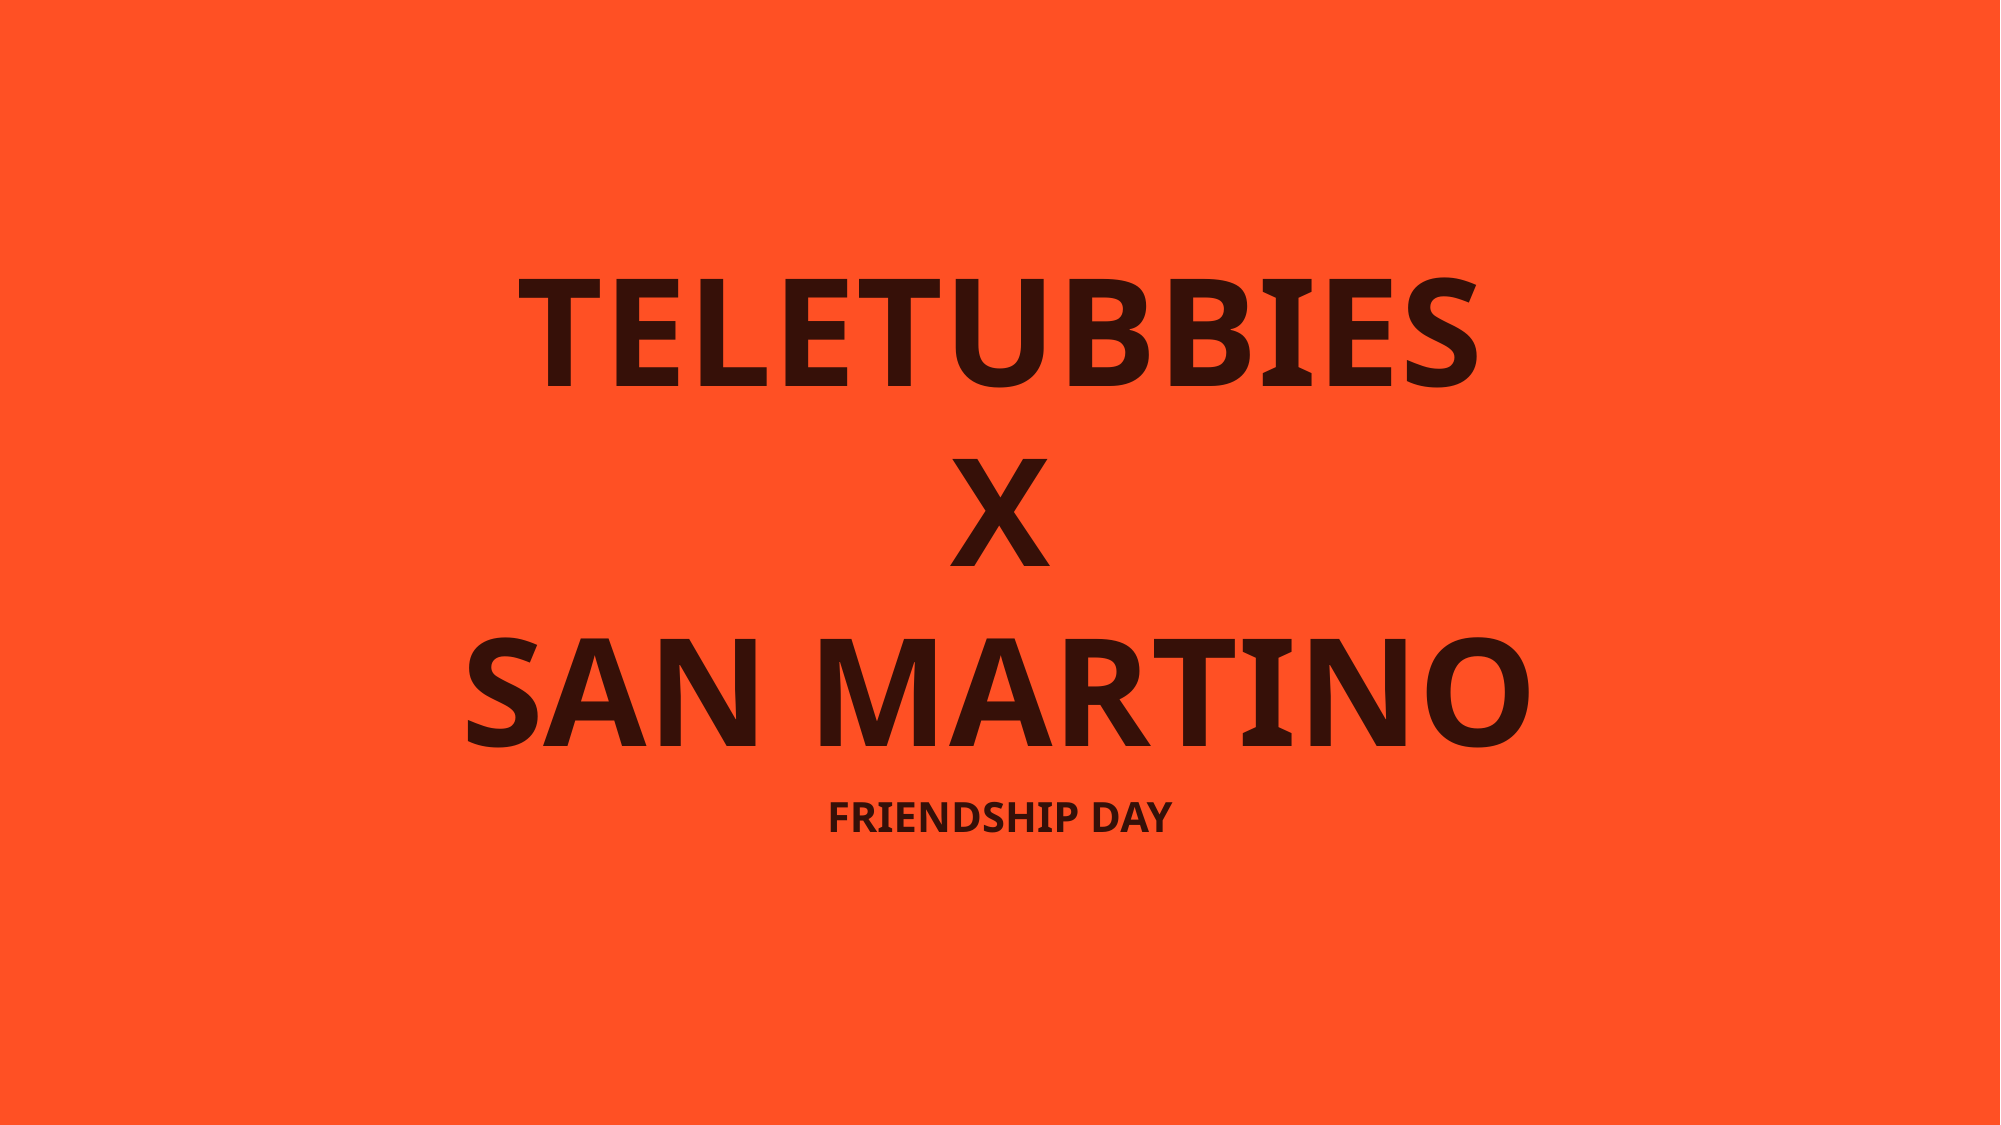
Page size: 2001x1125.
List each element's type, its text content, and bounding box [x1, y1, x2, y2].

subtitle FriEndship day [276, 783, 1724, 925]
title TELETUBBIES X SAN MARTINO [276, 237, 1724, 783]
